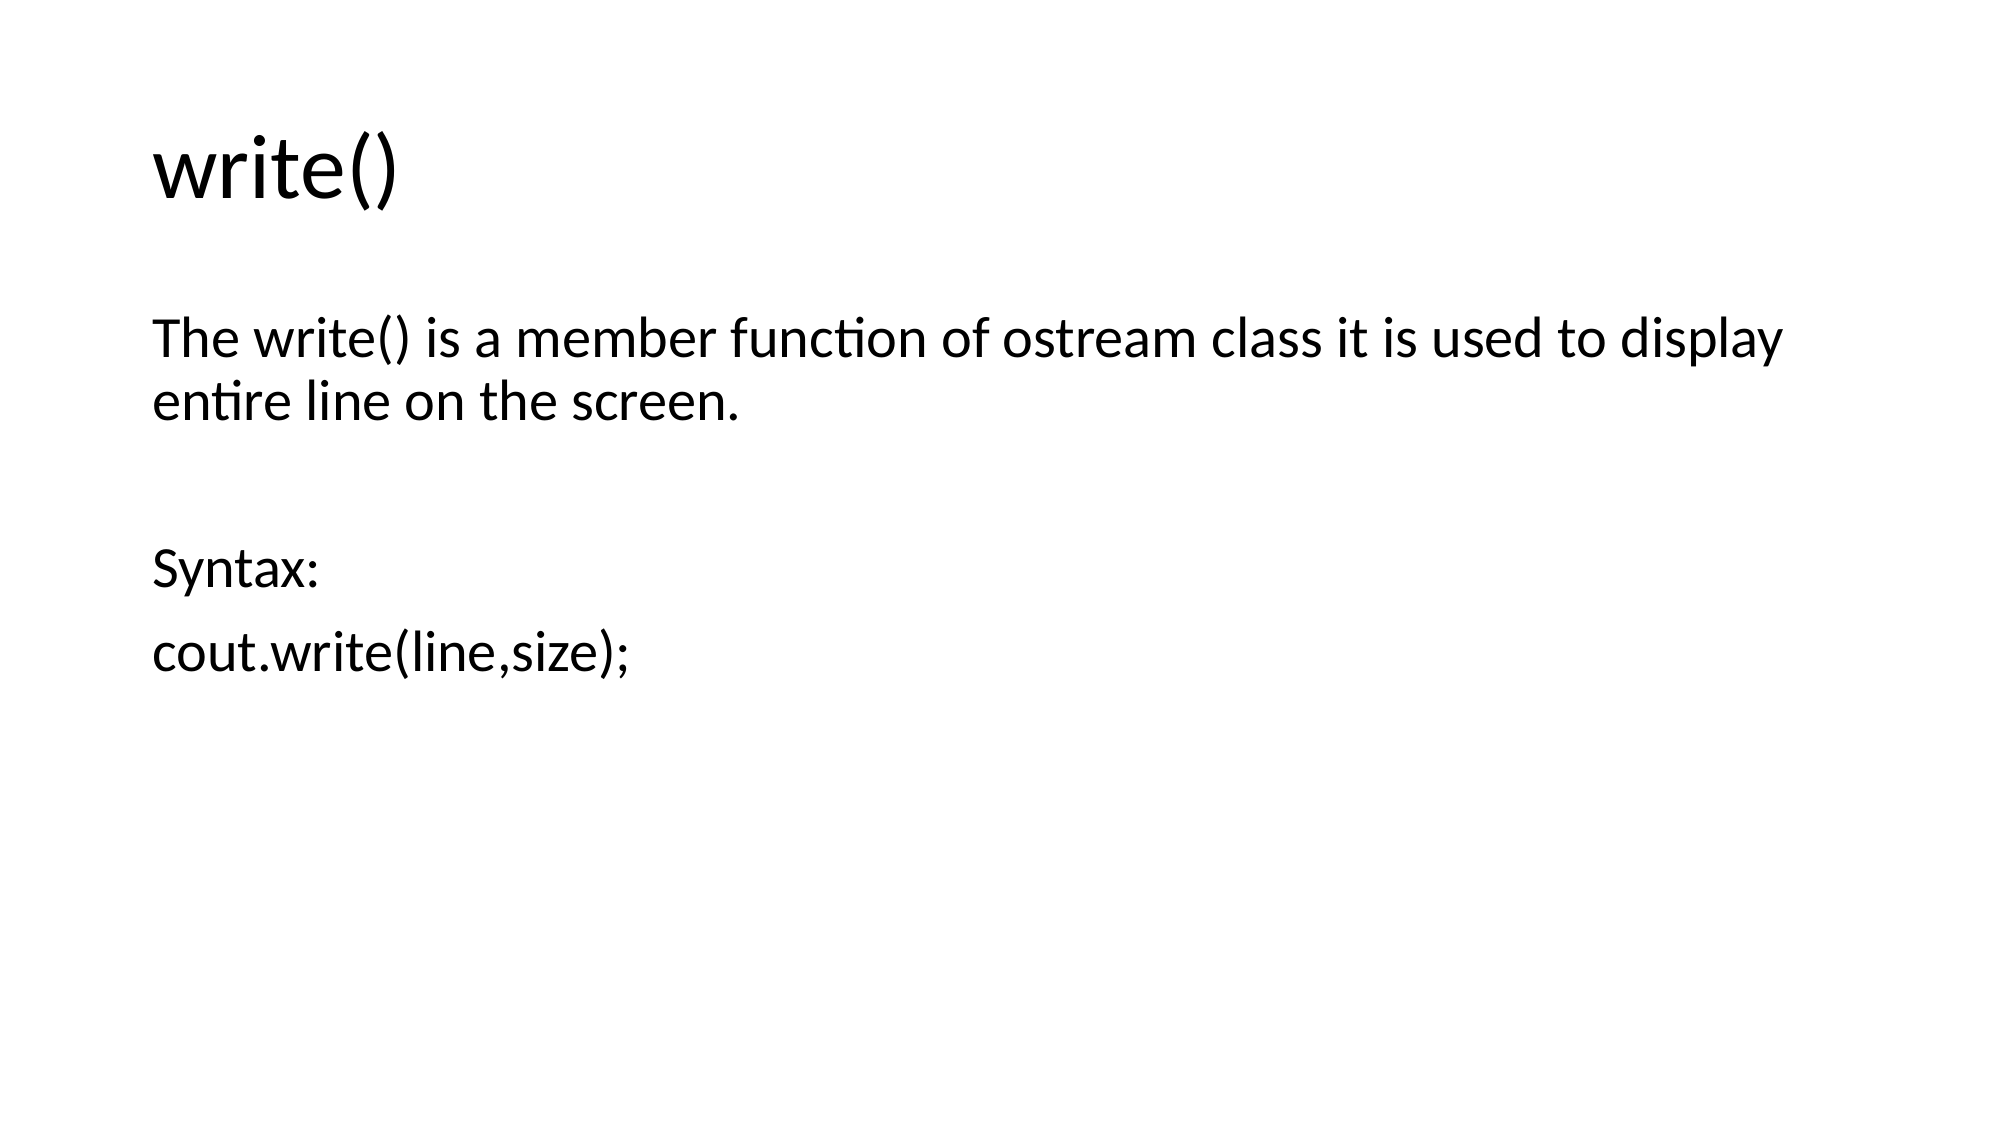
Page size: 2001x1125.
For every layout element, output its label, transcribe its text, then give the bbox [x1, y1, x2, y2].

title write() [137, 59, 1863, 278]
list The write() is a member function of ostream class it is used to display entire line on the screen. Syntax: cout.write(line,size); [137, 299, 1863, 1014]
